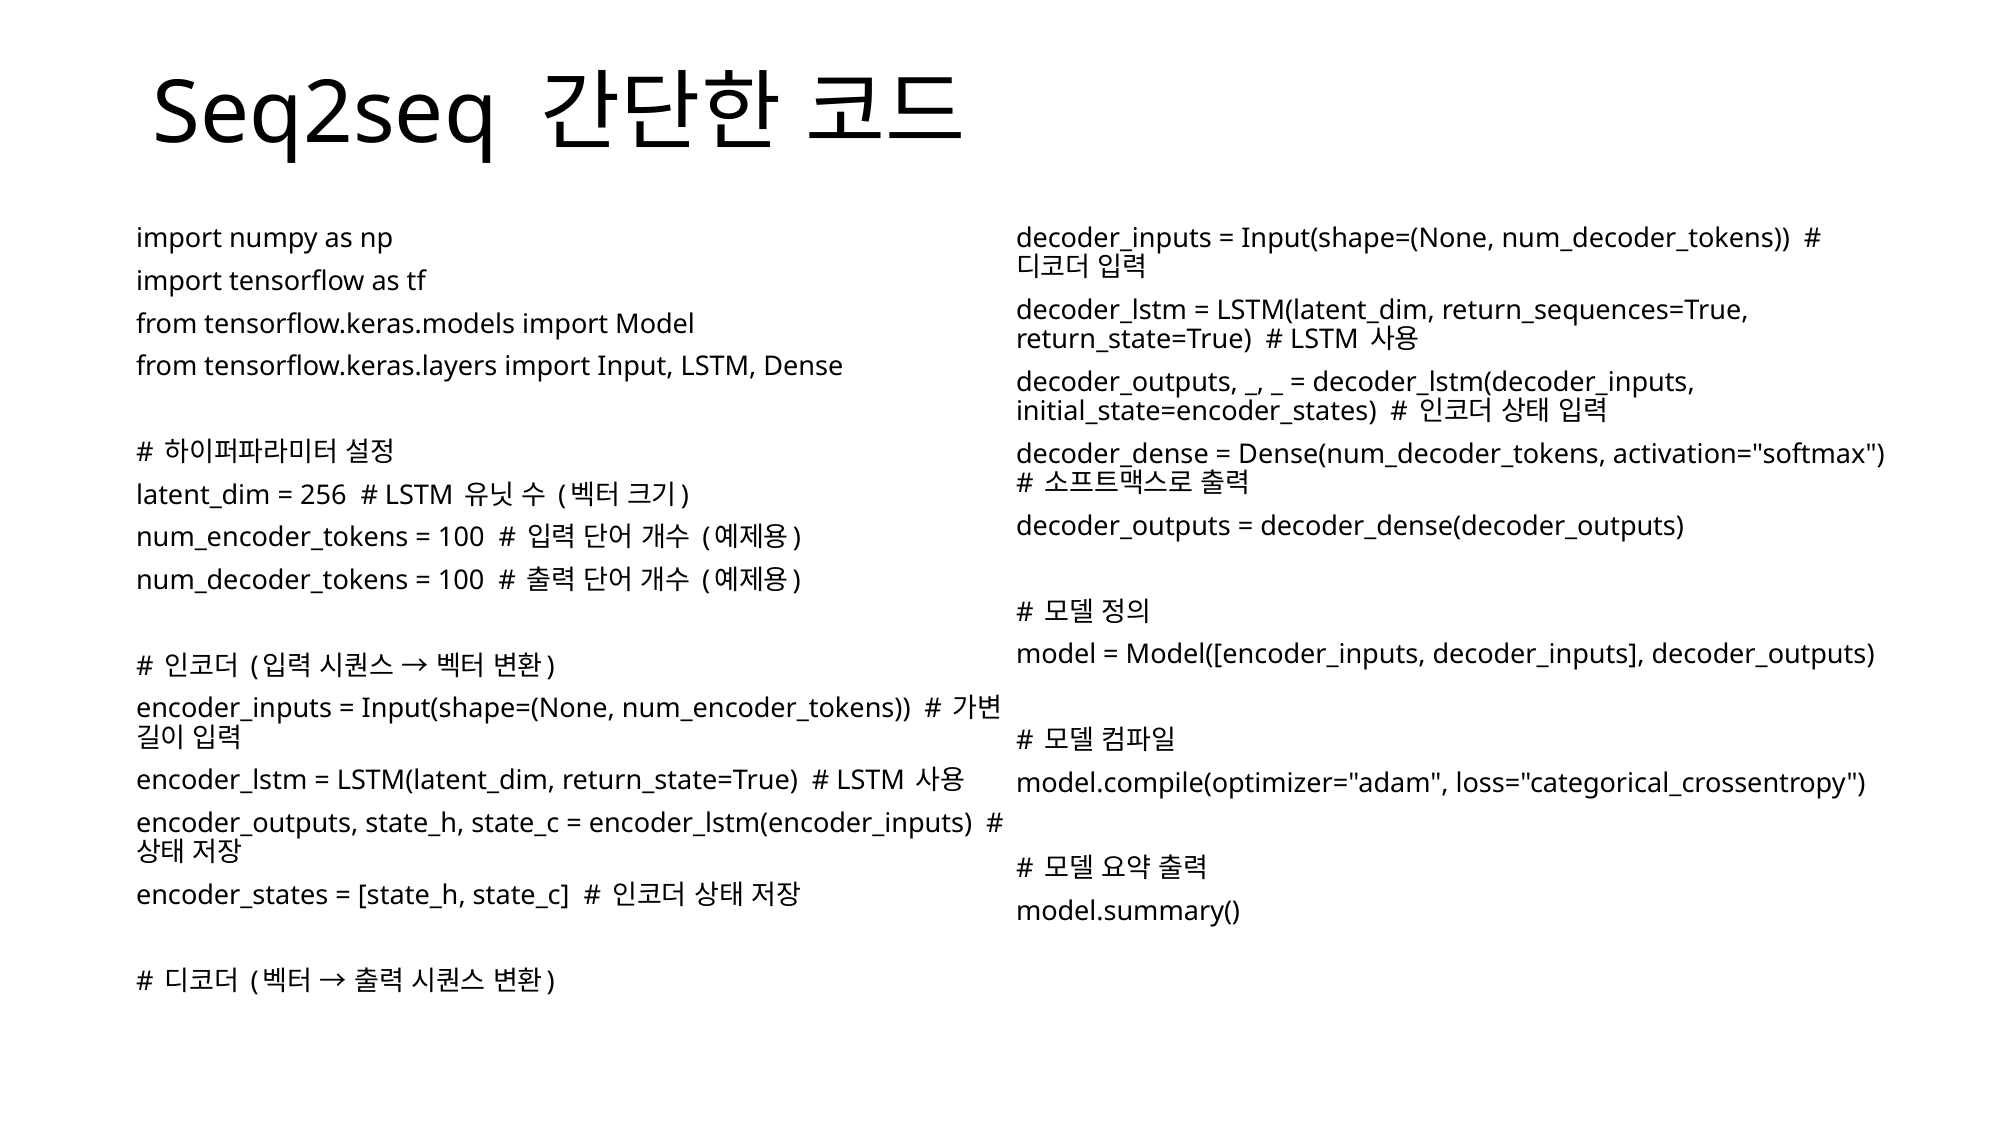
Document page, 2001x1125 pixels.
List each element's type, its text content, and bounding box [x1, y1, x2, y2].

title Seq2seq 간단한 코드 [137, 59, 1863, 170]
list import numpy as np import tensorflow as tf from tensorflow.keras.models import Model from tensorflow.keras.layers import Input, LSTM, Dense # 하이퍼파라미터 설정 latent_dim = 256 # LSTM 유닛 수 (벡터 크기) num_encoder_tokens = 100 # 입력 단어 개수 (예제용) num_decoder_tokens = 100 # 출력 단어 개수 (예제용) # 인코더 (입력 시퀀스 → 벡터 변환) encoder_inputs = Input(shape=(None, num_encoder_tokens)) # 가변 길이 입력 encoder_lstm = LSTM(latent_dim, return_state=True) # LSTM 사용 encoder_outputs, state_h, state_c = encoder_lstm(encoder_inputs) # 상태 저장 encoder_states = [state_h, state_c] # 인코더 상태 저장 # 디코더 (벡터 → 출력 시퀀스 변환) decoder_inputs = Input(shape=(None, num_decoder_tokens)) # 디코더 입력 decoder_lstm = LSTM(latent_dim, return_sequences=True, return_state=True) # LSTM 사용 decoder_outputs, _, _ = decoder_lstm(decoder_inputs, initial_state=encoder_states) # 인코더 상태 입력 decoder_dense = Dense(num_decoder_tokens, activation="softmax") # 소프트맥스로 출력 decoder_outputs = decoder_dense(decoder_outputs) # 모델 정의 model = Model([encoder_inputs, decoder_inputs], decoder_outputs) # 모델 컴파일 model.compile(optimizer="adam", loss="categorical_crossentropy") # 모델 요약 출력 model.summary() [120, 216, 1912, 1014]
